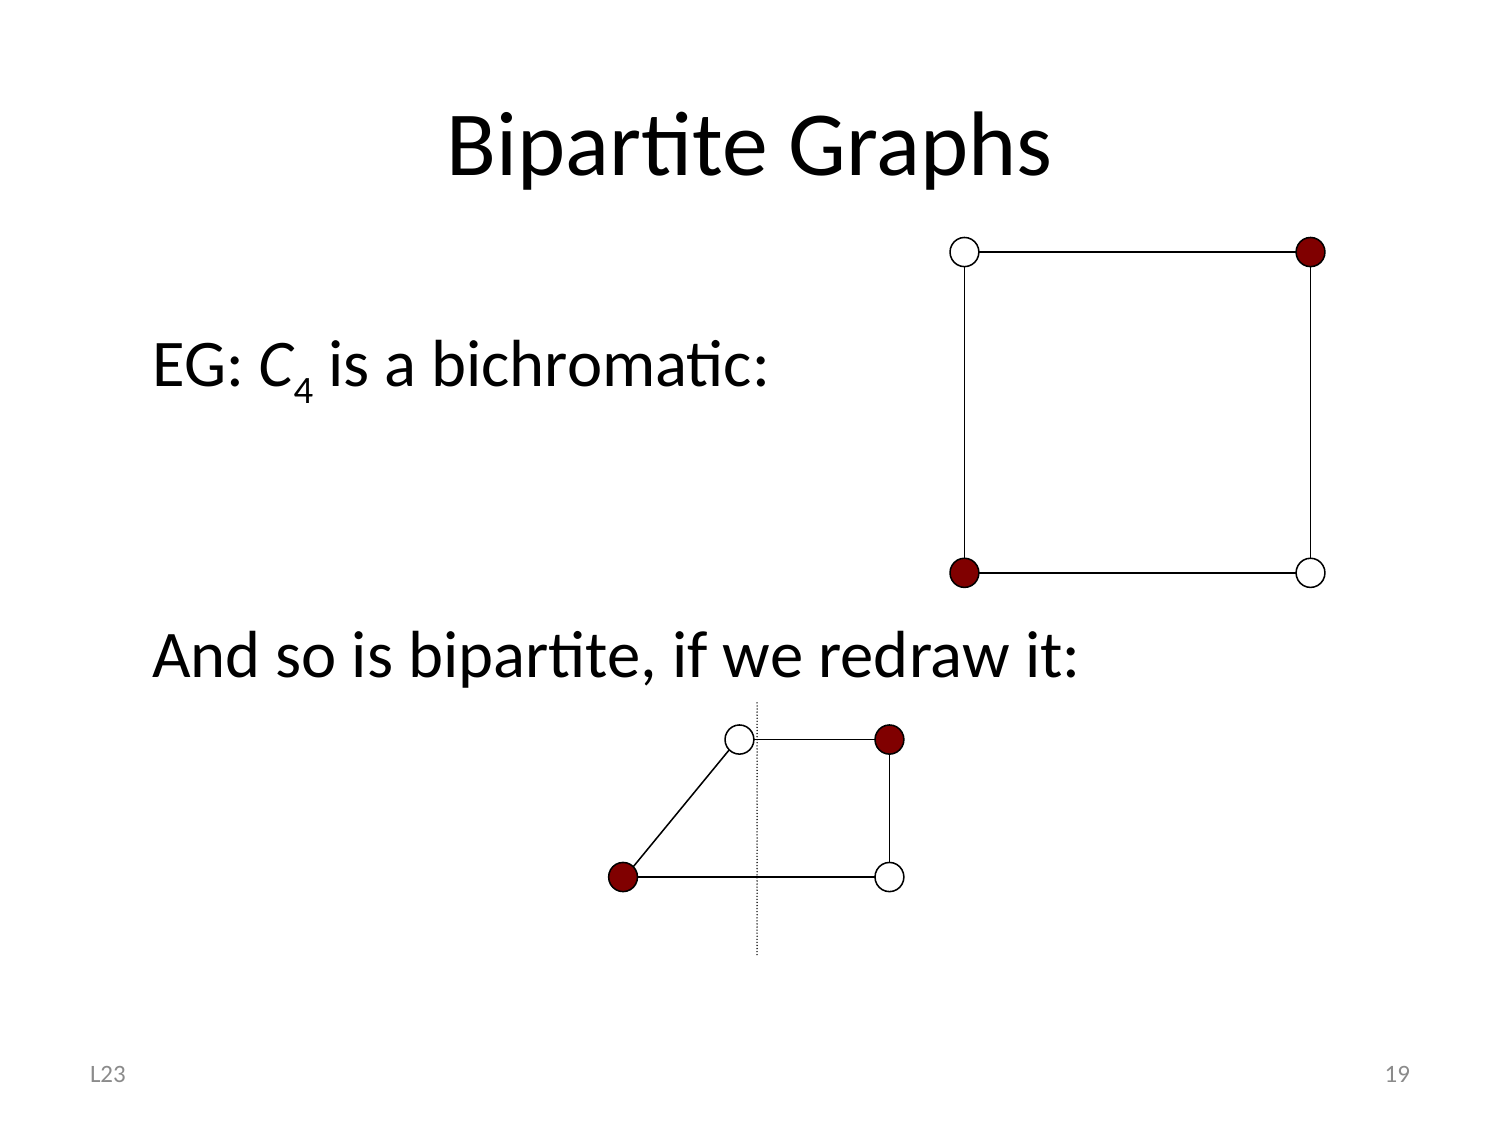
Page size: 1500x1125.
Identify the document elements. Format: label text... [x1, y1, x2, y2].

list EG: C4 is a bichromatic: And so is bipartite, if we redraw it: [137, 312, 1413, 1075]
title Bipartite Graphs [75, 45, 1425, 233]
text_box [875, 724, 904, 755]
text_box [875, 863, 904, 892]
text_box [949, 237, 1326, 588]
text_box [725, 724, 754, 755]
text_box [633, 749, 730, 867]
slide_number 19 [1074, 1042, 1425, 1103]
text_box [608, 862, 637, 892]
slide_number L23 [75, 1042, 425, 1103]
